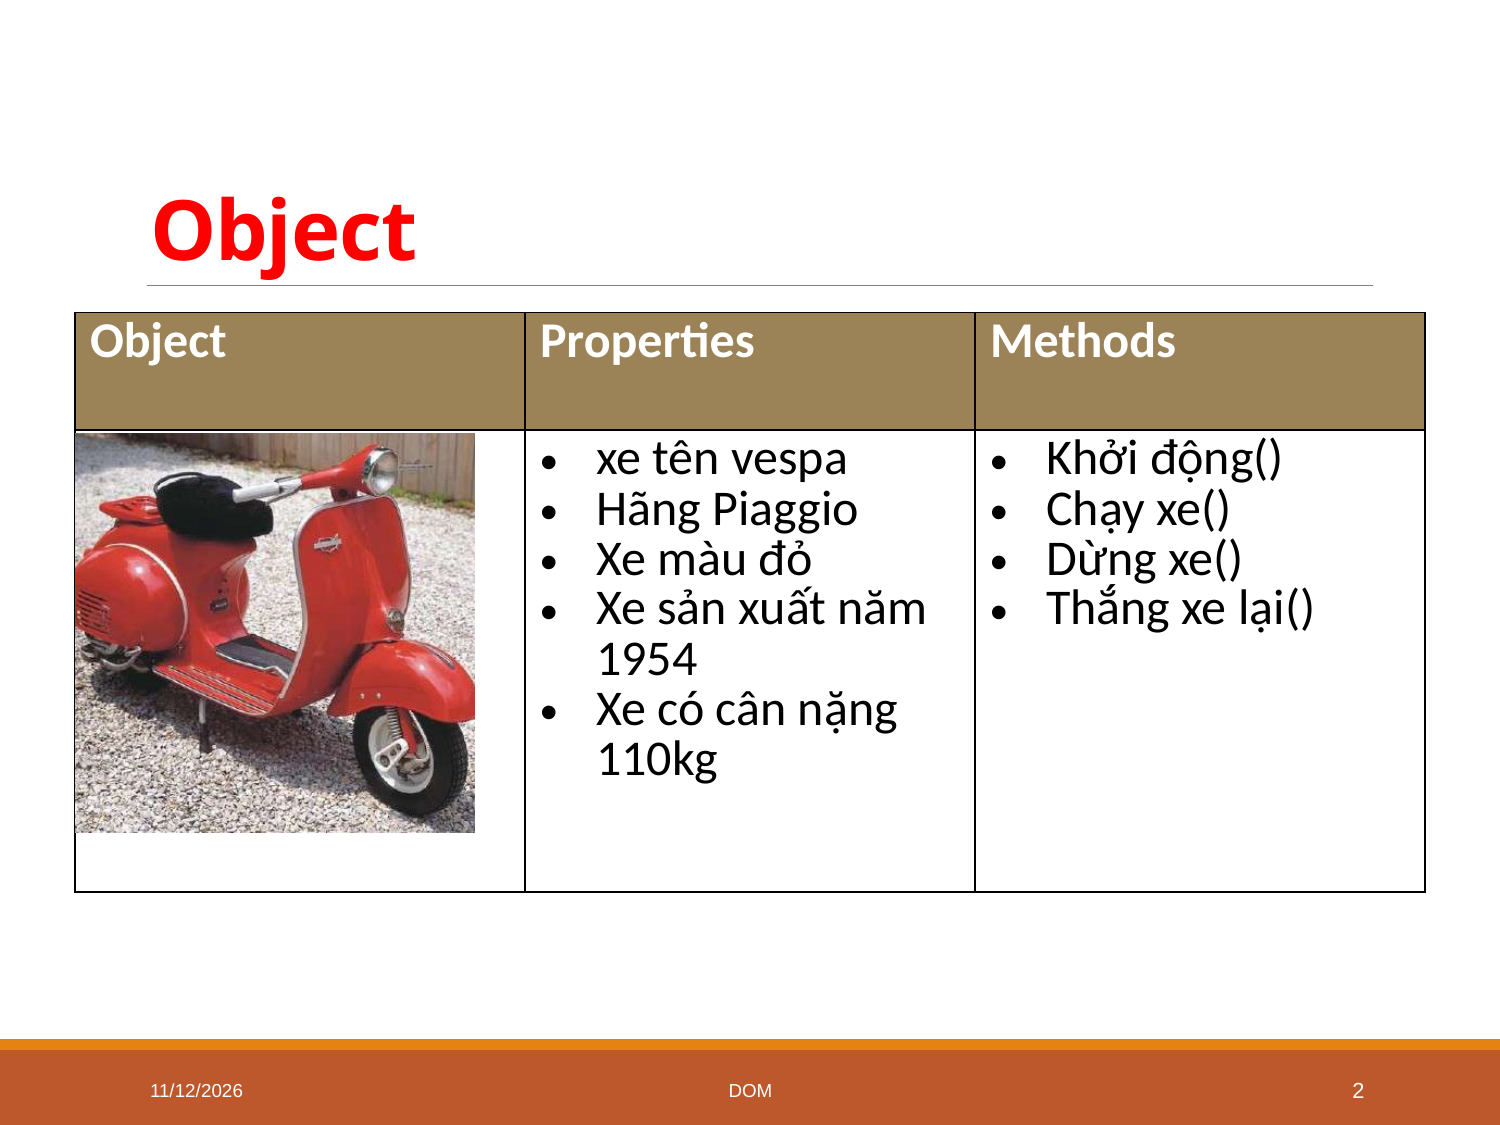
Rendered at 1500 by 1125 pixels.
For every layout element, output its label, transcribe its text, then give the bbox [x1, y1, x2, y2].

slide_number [135, 1059, 440, 1120]
table_cell [76, 431, 524, 891]
table_header Methods [976, 313, 1424, 429]
slide_number 2 [1218, 1059, 1380, 1120]
table_cell Khởi động() Chạy xe() Dừng xe() Thắng xe lại() [976, 431, 1424, 891]
footer DOM [453, 1059, 1047, 1120]
picture [74, 432, 476, 834]
table_cell xe tên vespa Hãng Piaggio Xe màu đỏ Xe sản xuất năm 1954 Xe có cân nặng 110kg [526, 431, 974, 891]
table_header Object [76, 313, 524, 429]
table_header Properties [526, 313, 974, 429]
title Object [135, 47, 1373, 285]
